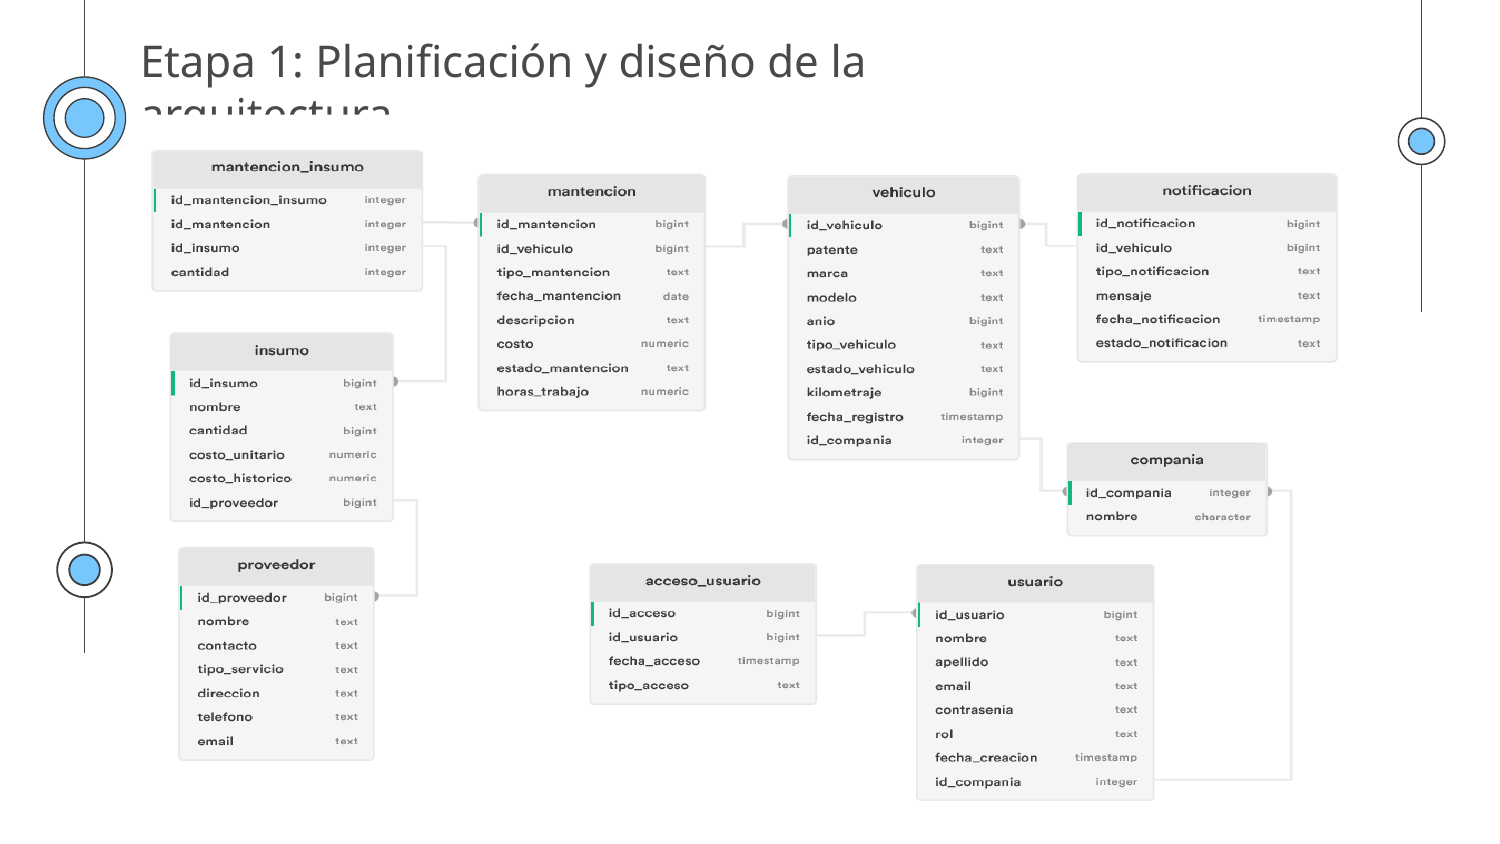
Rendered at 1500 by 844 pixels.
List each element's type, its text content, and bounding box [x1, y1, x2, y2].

picture [124, 114, 1385, 837]
title Etapa 1: Planificación y diseño de la arquitectura [124, 18, 1111, 113]
